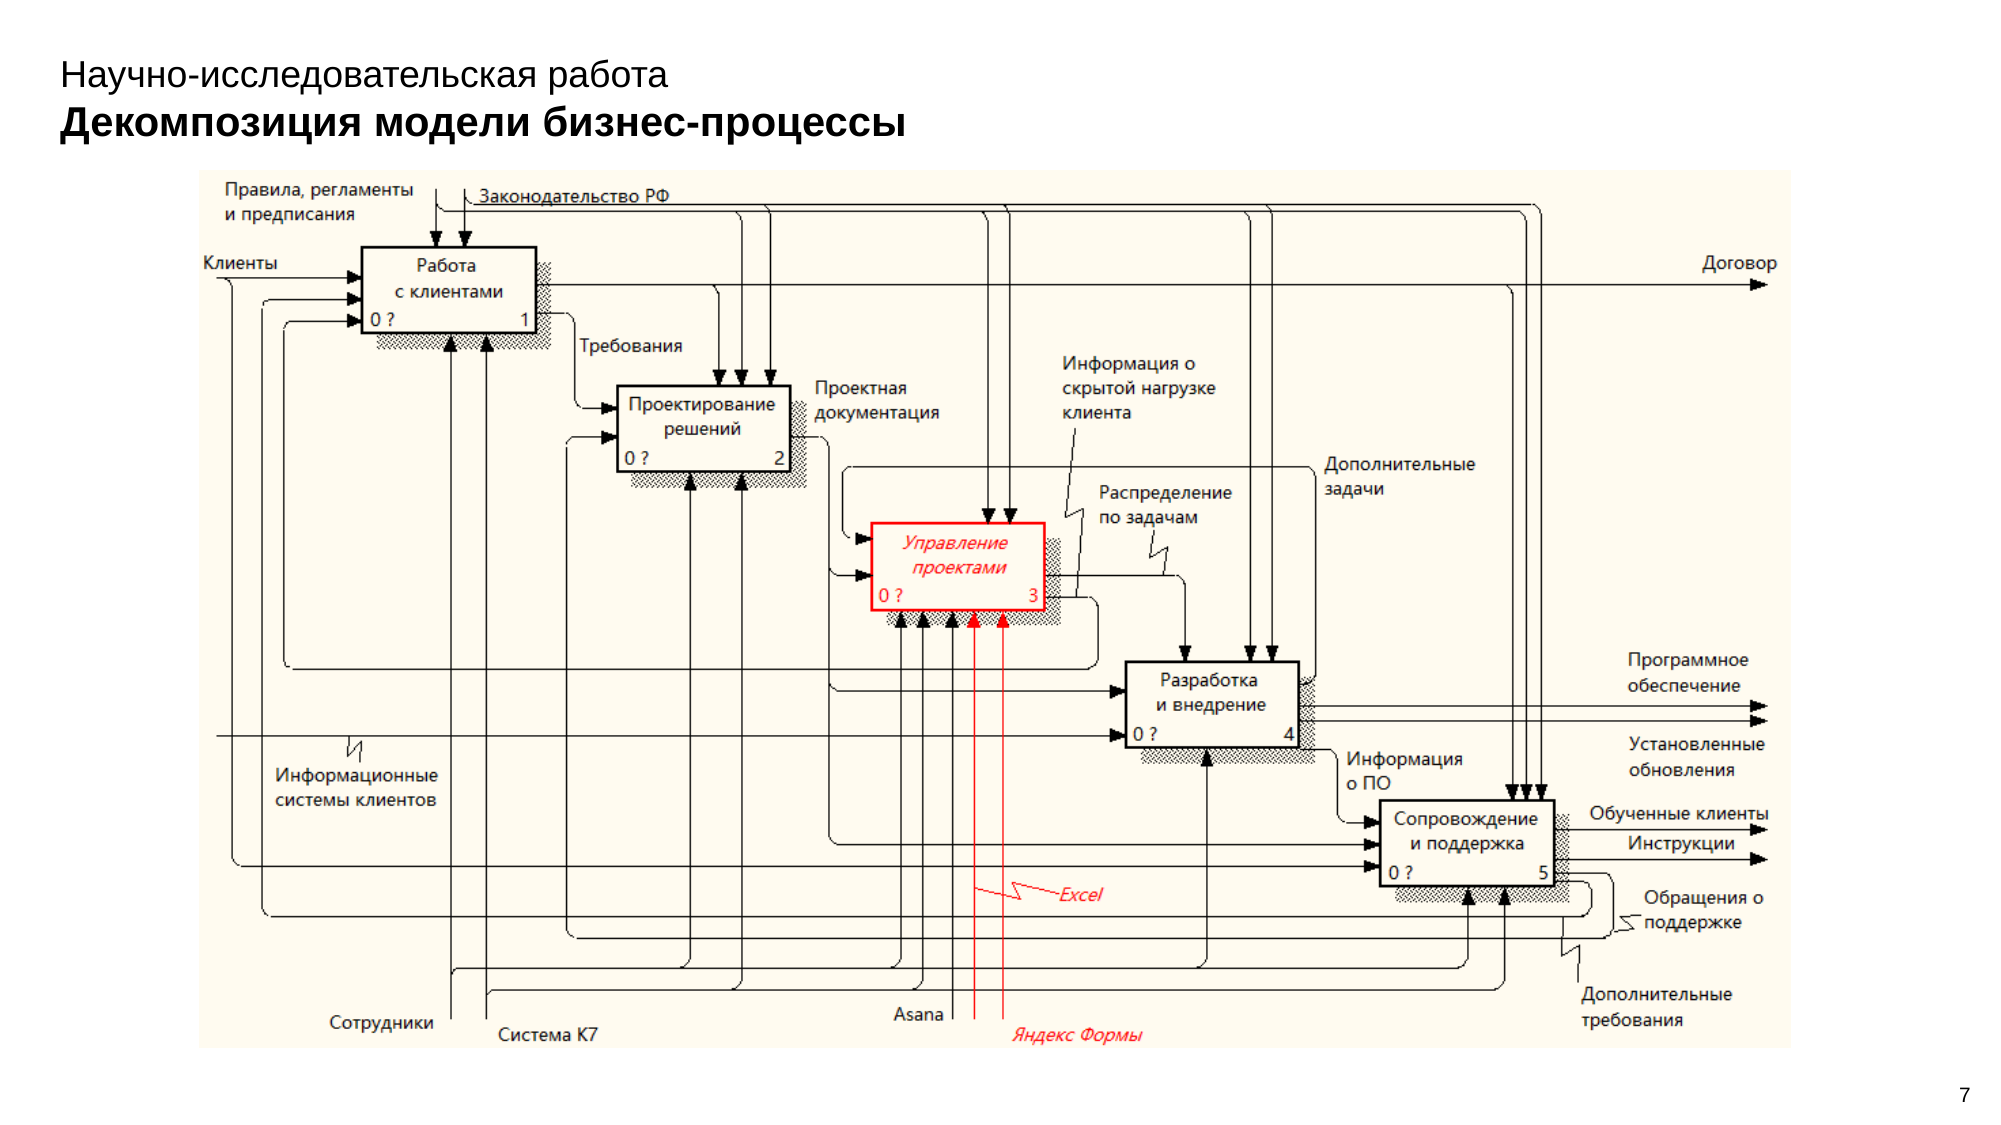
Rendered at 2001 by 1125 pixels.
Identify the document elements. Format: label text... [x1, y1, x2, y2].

text_box Научно-исследовательская работа Декомпозиция модели бизнес-процессы [45, 35, 995, 161]
picture [199, 169, 1791, 1049]
text_box 7 [1947, 1063, 1998, 1125]
